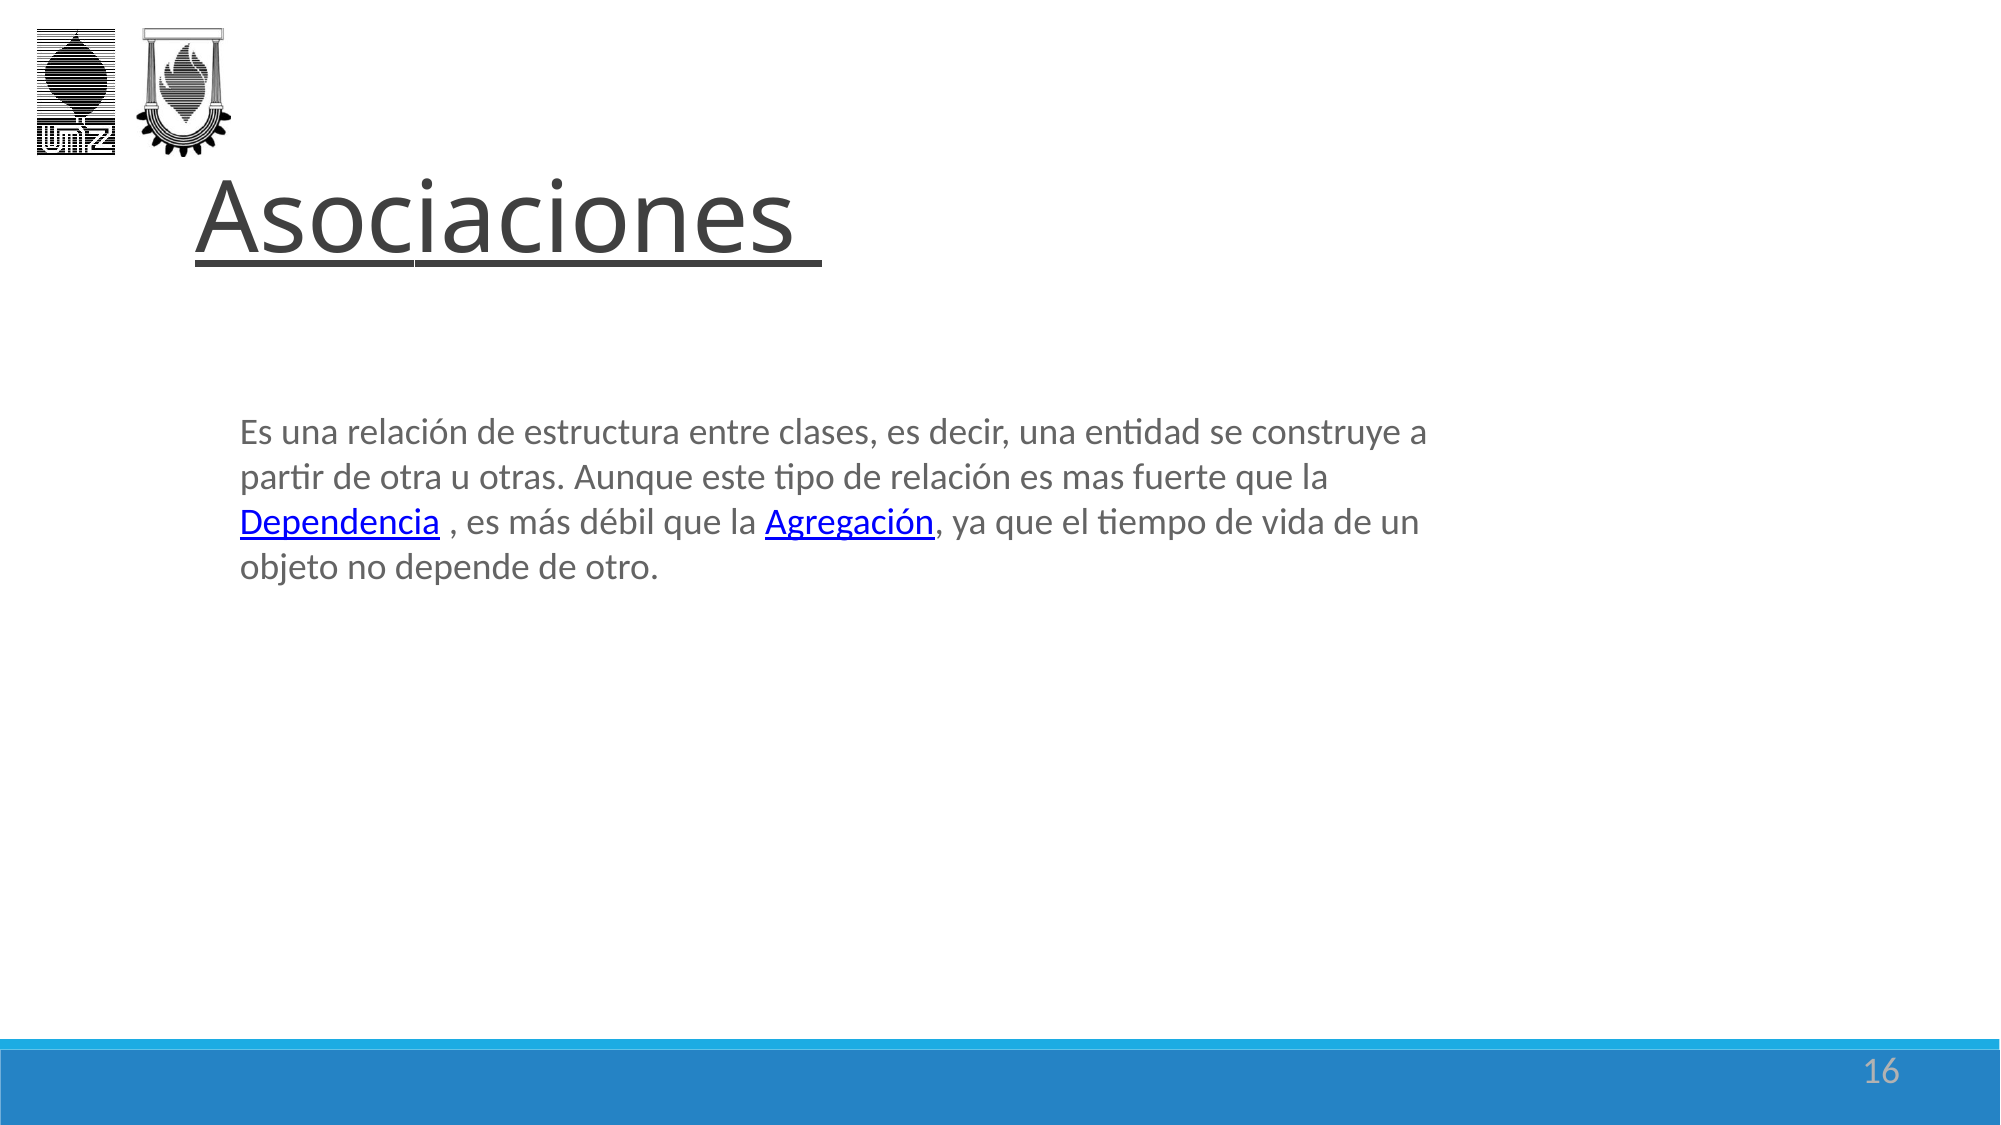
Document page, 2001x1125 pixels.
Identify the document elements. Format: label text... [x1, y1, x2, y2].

title Asociaciones [167, 50, 1833, 280]
text_box Es una relación de estructura entre clases, es decir, una entidad se construye a partir de otra u otras. Aunque este tipo de relación es mas fuerte que la Dependencia , es más débil que la Agregación, ya que el tiempo de vida de un objeto no depende de otro. [224, 399, 1513, 640]
slide_number 16 [1440, 1046, 1900, 1103]
picture [25, 23, 238, 163]
